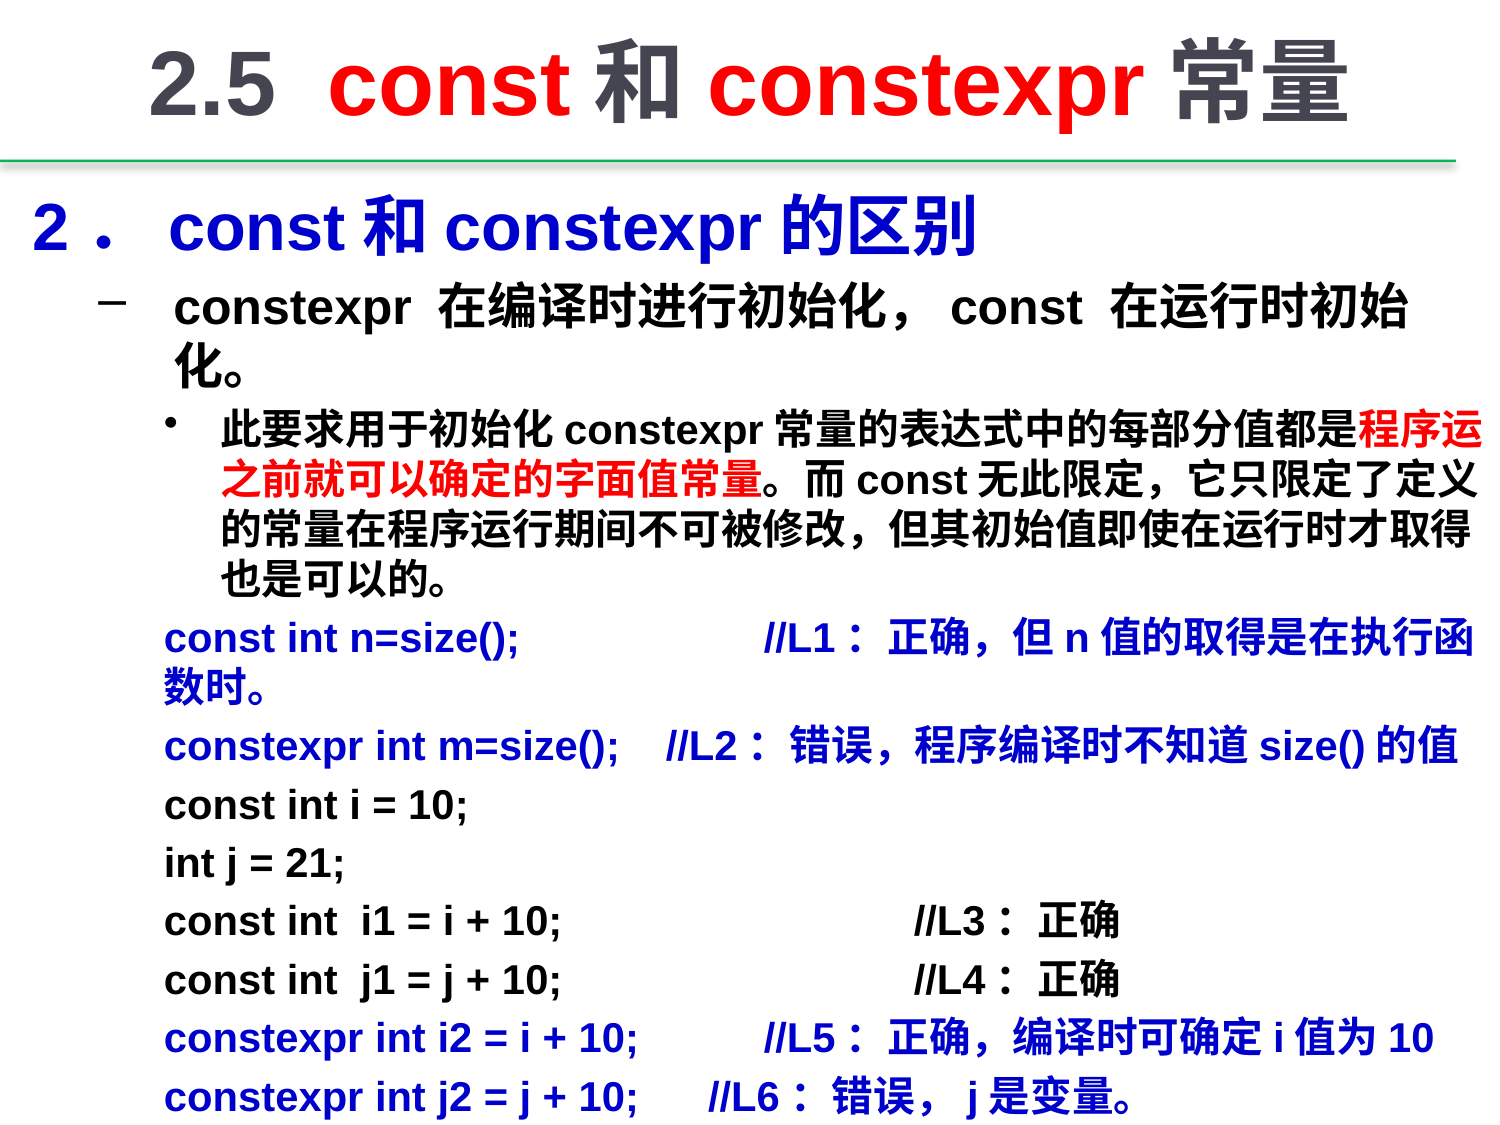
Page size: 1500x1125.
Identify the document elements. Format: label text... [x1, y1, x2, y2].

title 2.5 const和constexpr常量 [75, 12, 1425, 146]
list 2．const和constexpr的区别 constexpr 在编译时进行初始化，const 在运行时初始化。 此要求用于初始化constexpr常量的表达式中的每部分值都是程序运之前就可以确定的字面值常量。而const无此限定，它只限定了定义的常量在程序运行期间不可被修改，但其初始值即使在运行时才取得也是可以的。 const int n=size(); //L1：正确，但n值的取得是在执行函数时。 constexpr int m=size(); //L2：错误，程序编译时不知道size()的值 const int i = 10; int j = 21; const int i1 = i + 10; //L3：正确 const int j1 = j + 10; //L4：正确 constexpr int i2 = i + 10; //L5：正确，编译时可确定i值为10 constexpr int j2 = j + 10; //L6：错误，j是变量。 [17, 176, 1500, 1025]
